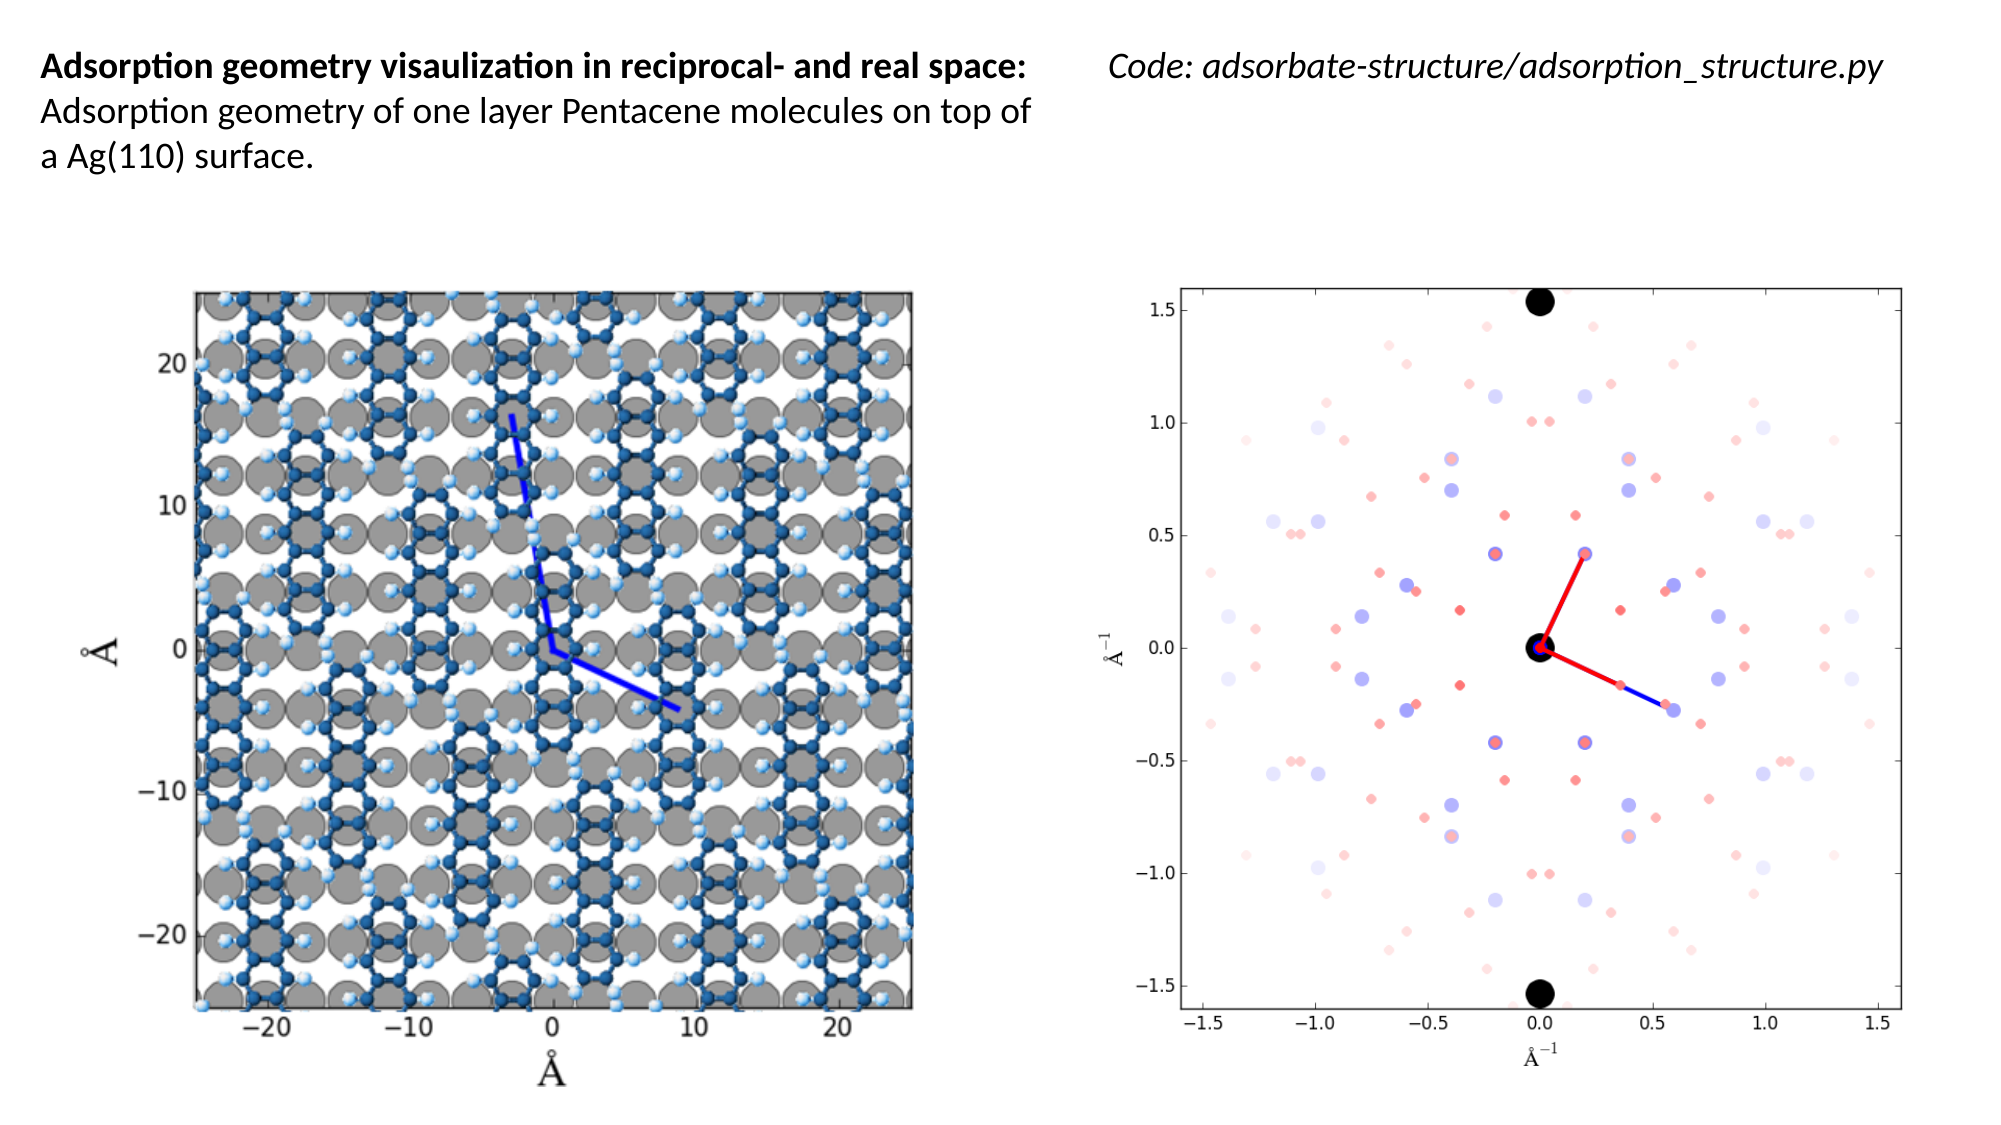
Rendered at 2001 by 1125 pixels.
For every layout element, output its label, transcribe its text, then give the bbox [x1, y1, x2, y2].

text_box Code: adsorbate-structure/adsorption_structure.py [1093, 33, 1970, 94]
picture [73, 285, 928, 1087]
text_box Adsorption geometry visaulization in reciprocal- and real space: Adsorption geometry of one layer Pentacene molecules on top of a Ag(110) surface. [25, 33, 1073, 184]
picture [1093, 285, 1905, 1068]
